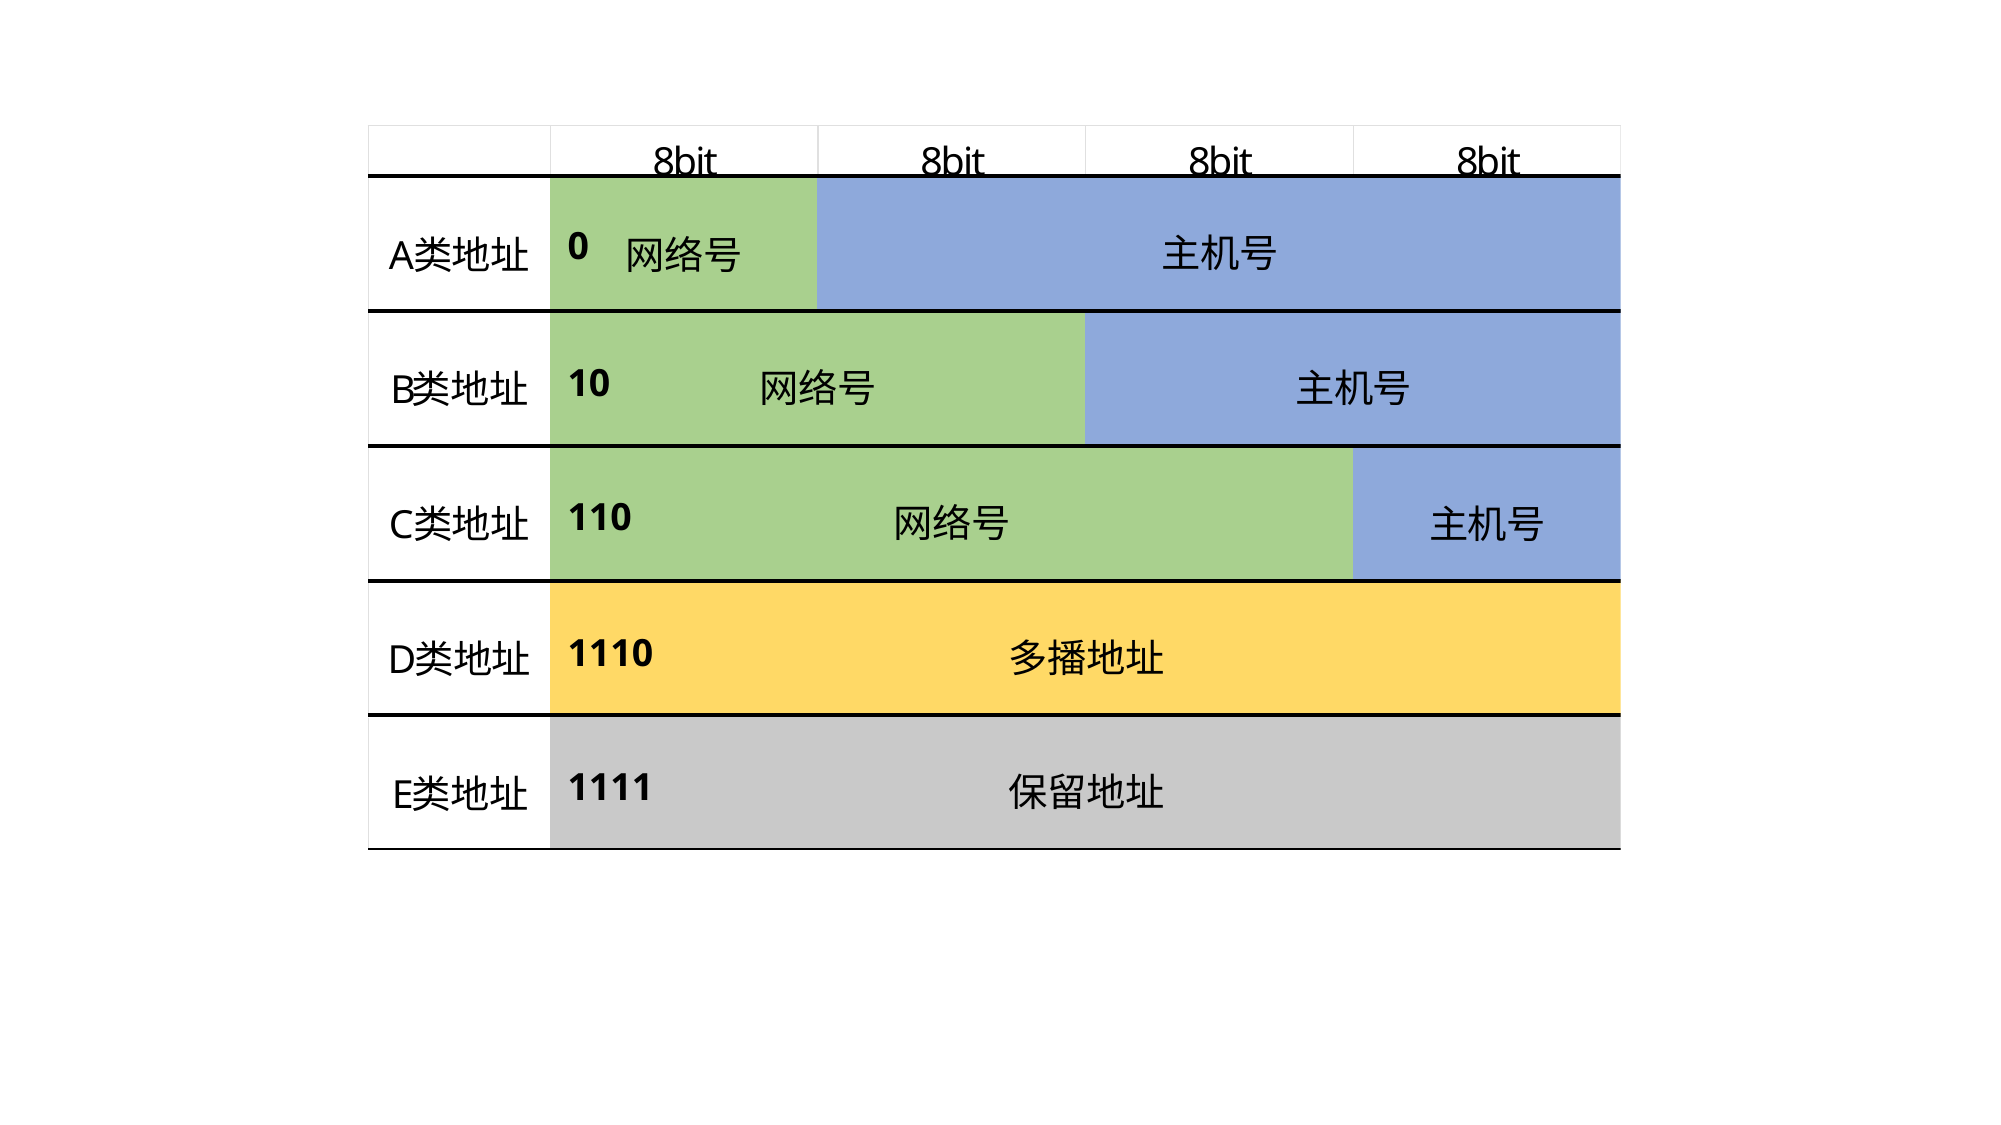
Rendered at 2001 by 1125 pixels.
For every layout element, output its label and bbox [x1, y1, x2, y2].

text_box [367, 124, 1622, 851]
